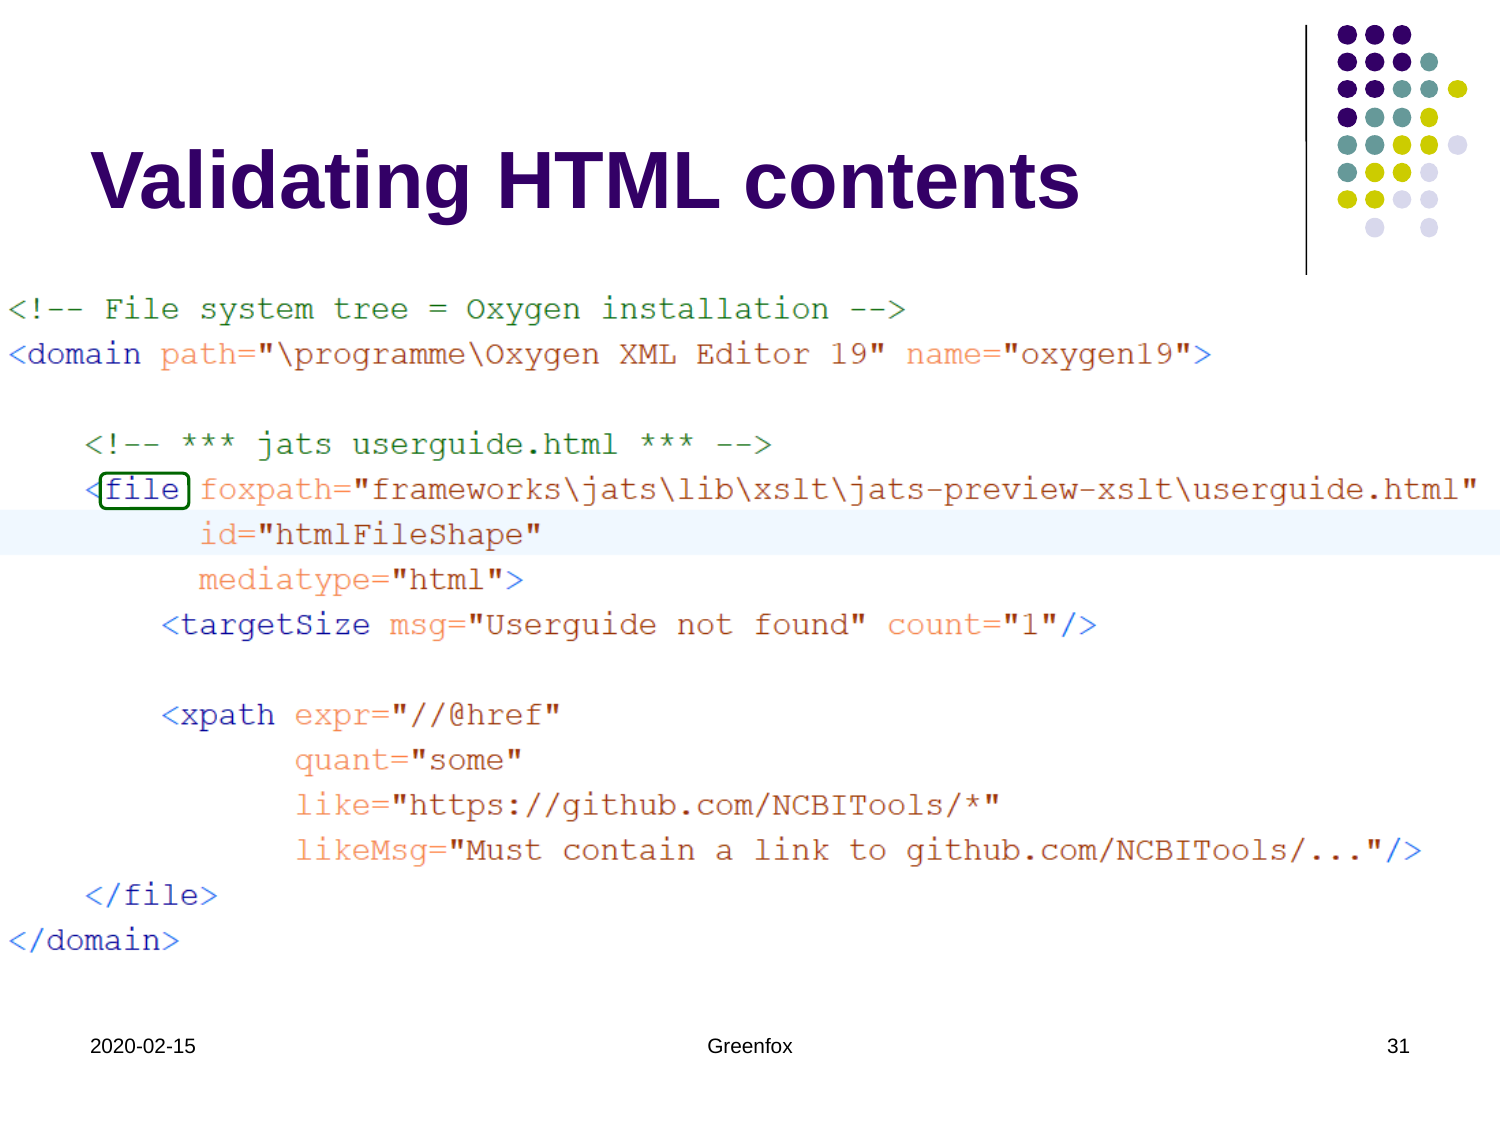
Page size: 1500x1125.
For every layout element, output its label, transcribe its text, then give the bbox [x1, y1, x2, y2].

picture [0, 290, 1500, 961]
slide_number 31 [1074, 1025, 1425, 1100]
title Validating HTML contents [75, 20, 1313, 233]
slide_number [75, 1025, 425, 1100]
footer Greenfox [478, 1025, 1022, 1100]
